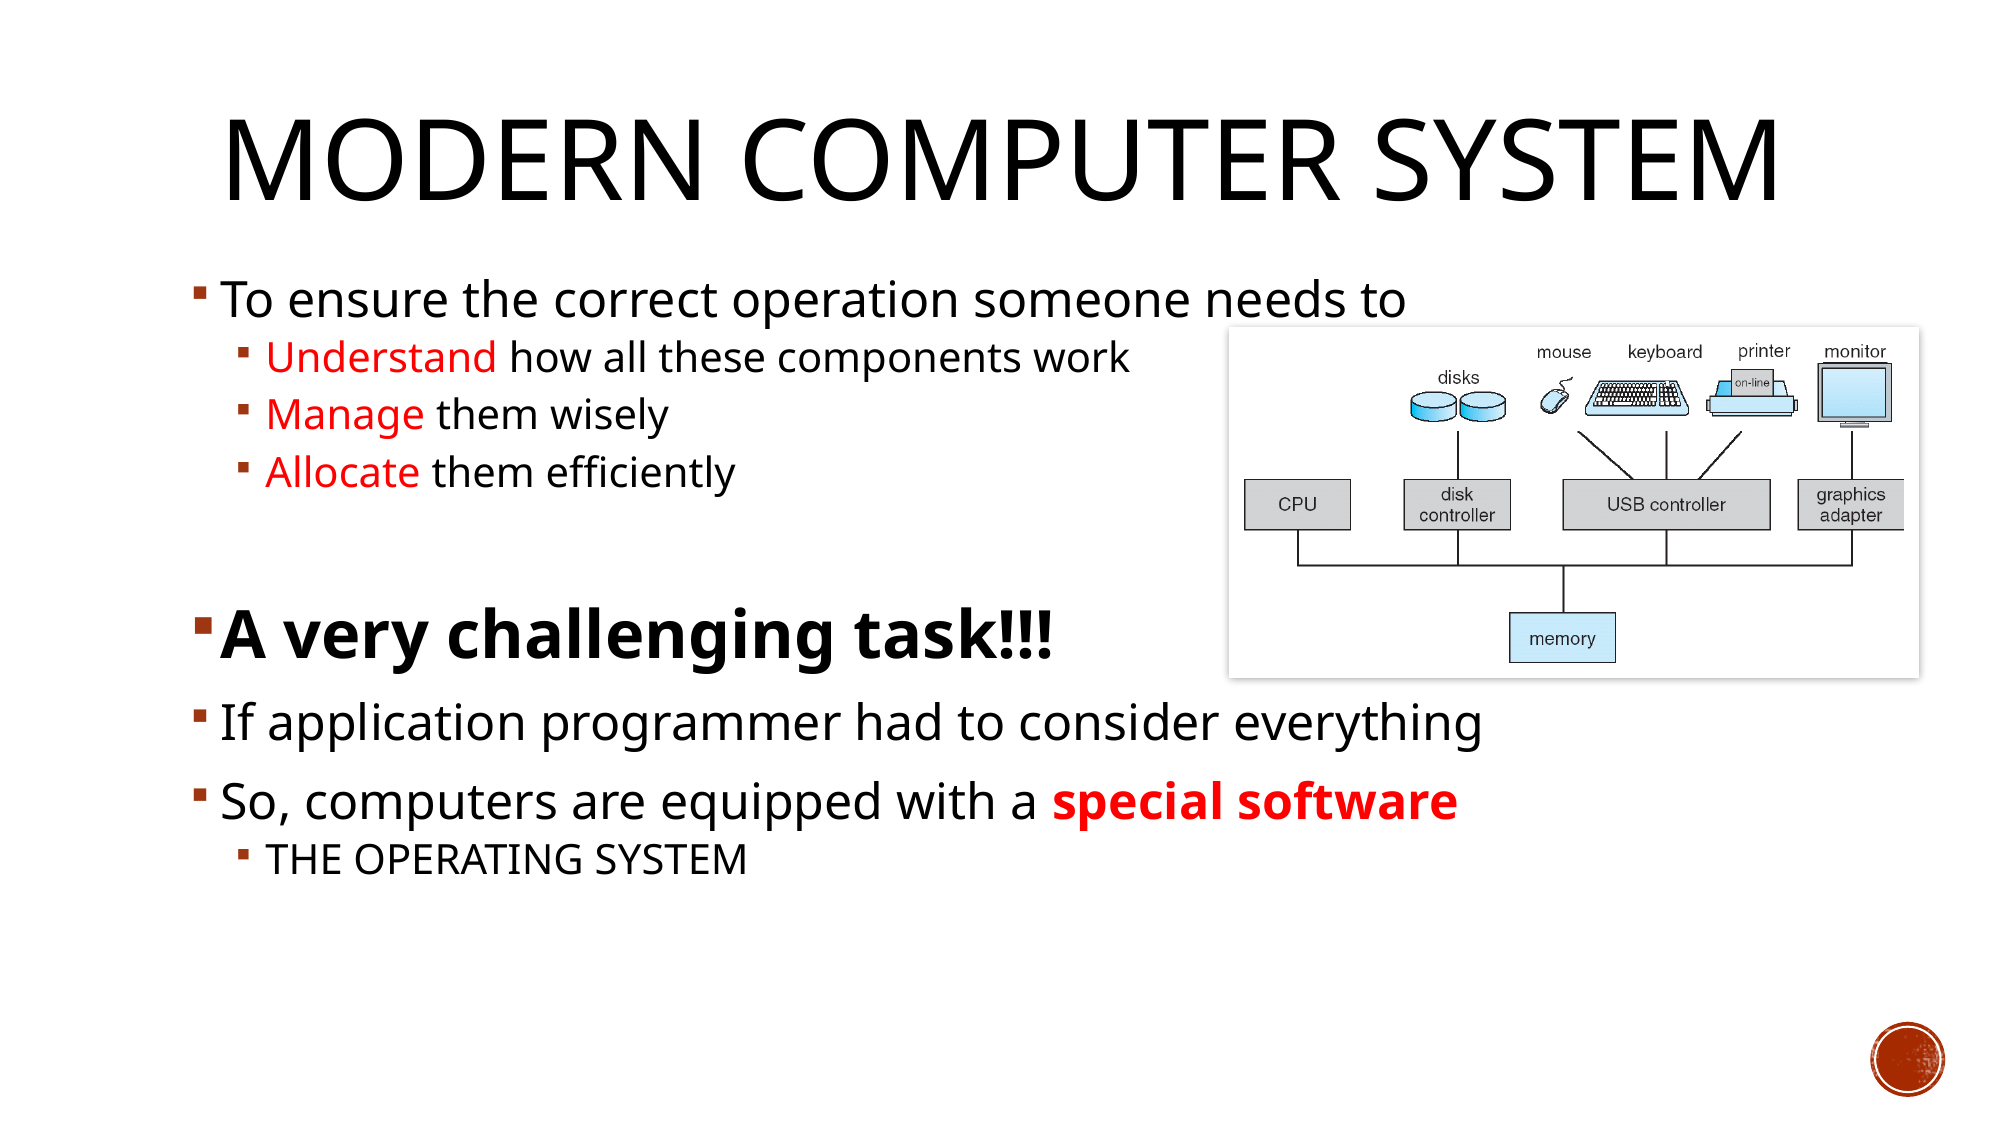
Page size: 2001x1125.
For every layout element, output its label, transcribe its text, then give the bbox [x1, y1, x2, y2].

title modern computer system [175, 79, 1826, 248]
picture [1246, 342, 1904, 663]
list To ensure the correct operation someone needs to Understand how all these components work Manage them wisely Allocate them efficiently A very challenging task!!! If application programmer had to consider everything So, computers are equipped with a special software THE OPERATING SYSTEM [175, 266, 1826, 1013]
